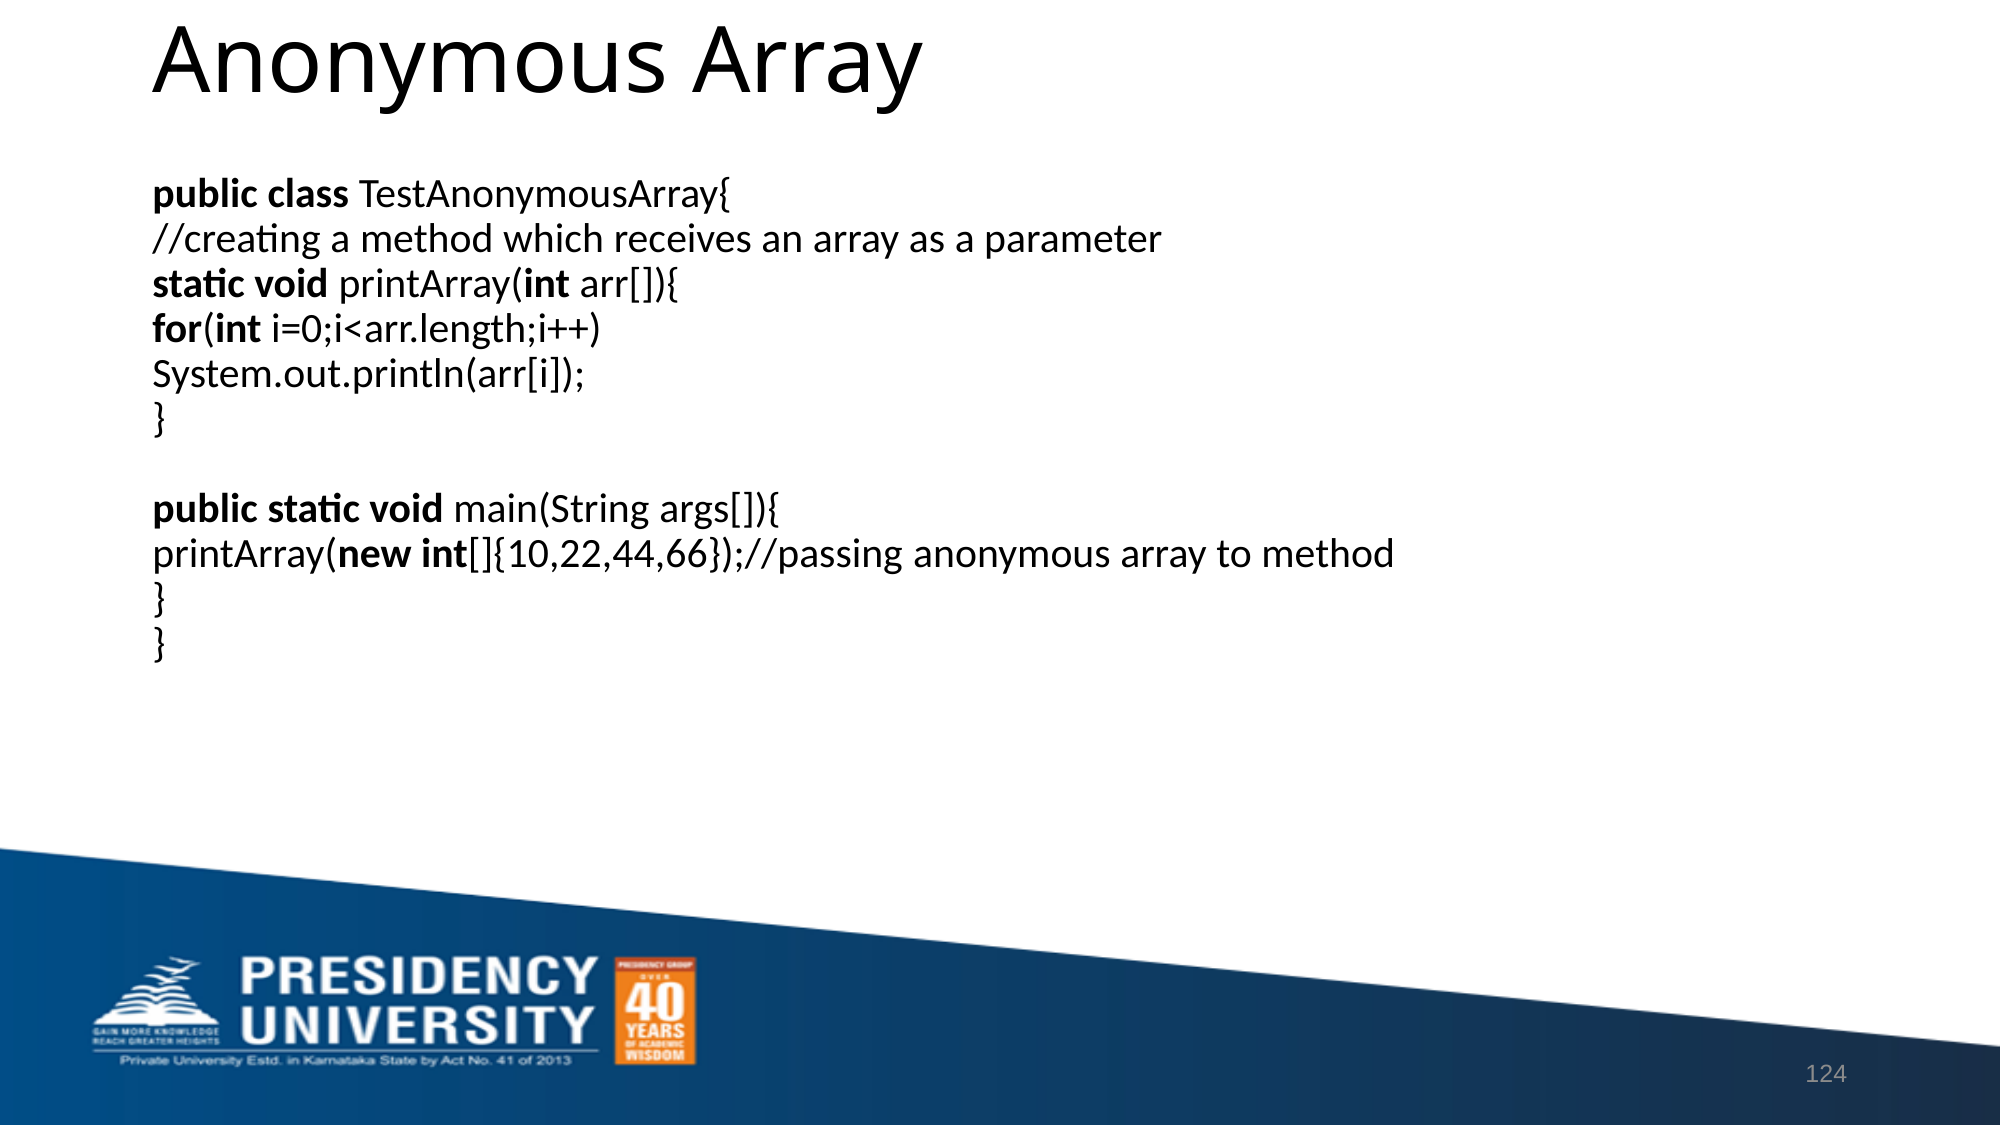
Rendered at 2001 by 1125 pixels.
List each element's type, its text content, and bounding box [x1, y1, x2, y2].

title Anonymous Array [137, 59, 1863, 164]
list public class TestAnonymousArray{ //creating a method which receives an array as a parameter static void printArray(int arr[]){ for(int i=0;i<arr.length;i++) System.out.println(arr[i]); } public static void main(String args[]){ printArray(new int[]{10,22,44,66});//passing anonymous array to method } } [137, 164, 1863, 1014]
picture [0, 845, 2000, 1125]
slide_number 124 [1412, 1042, 1863, 1103]
